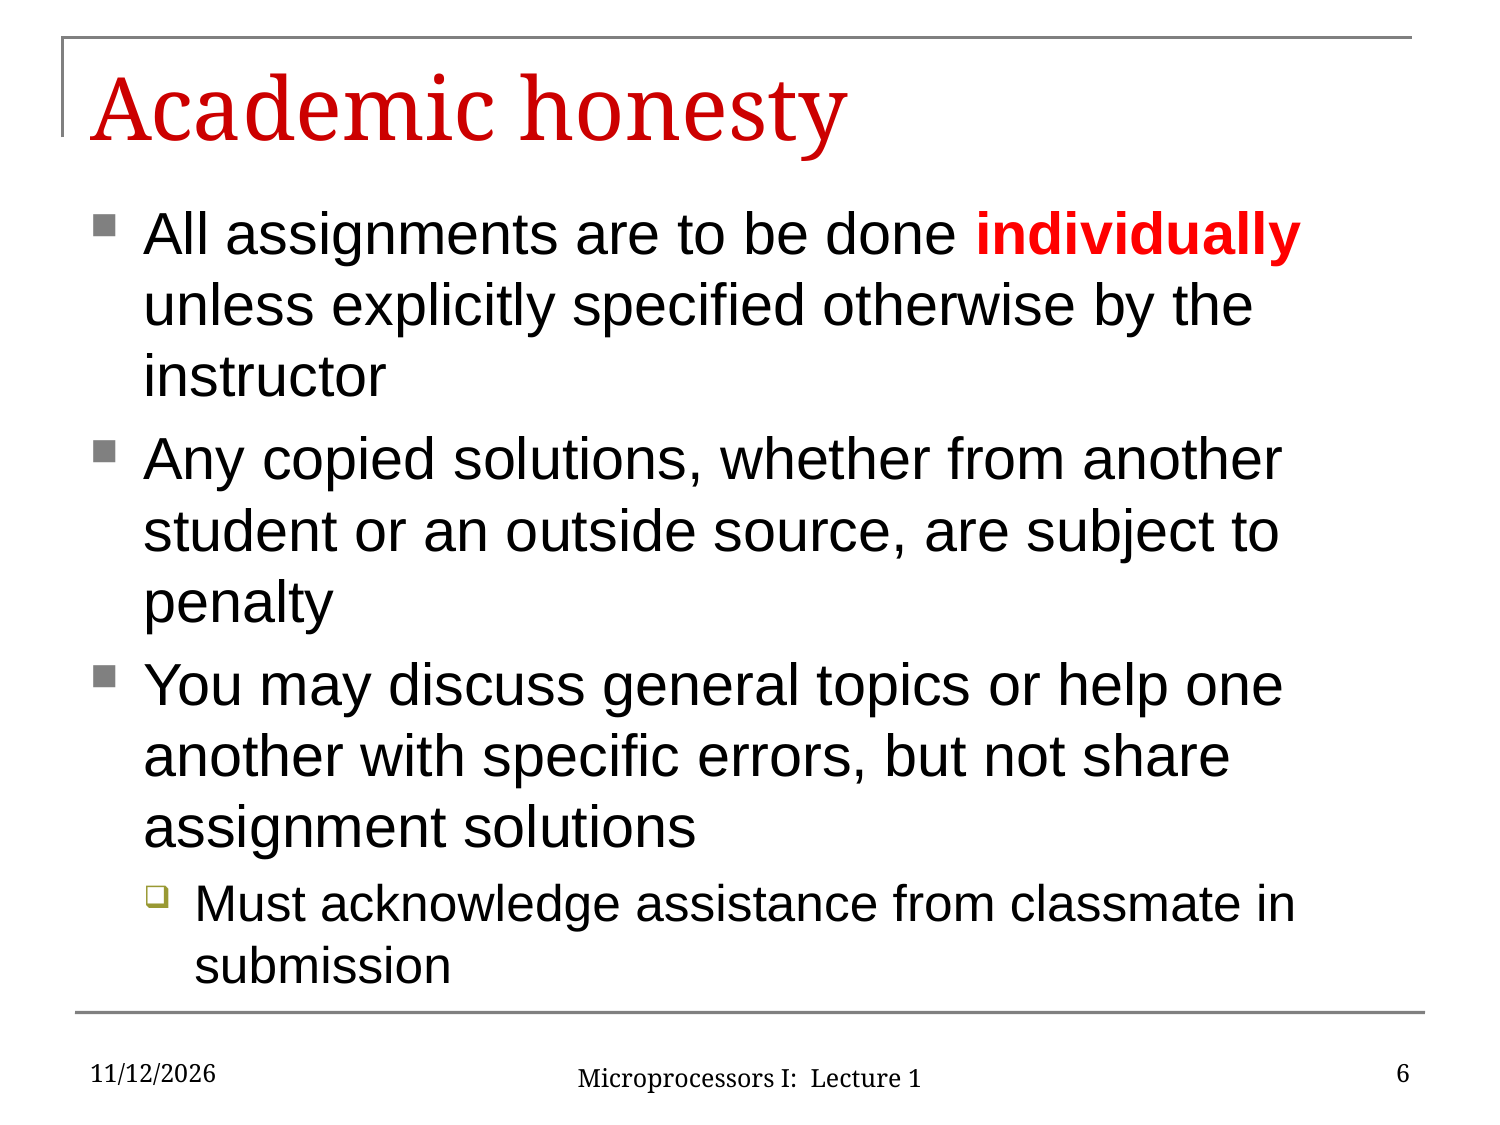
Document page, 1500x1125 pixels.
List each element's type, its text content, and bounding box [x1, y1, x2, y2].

footer Microprocessors I: Lecture 1 [512, 1024, 988, 1101]
slide_number 6 [1074, 1023, 1426, 1100]
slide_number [74, 1023, 426, 1100]
list All assignments are to be done individually unless explicitly specified otherwise by the instructor Any copied solutions, whether from another student or an outside source, are subject to penalty You may discuss general topics or help one another with specific errors, but not share assignment solutions Must acknowledge assistance from classmate in submission [75, 187, 1425, 1006]
title Academic honesty [75, 45, 1425, 163]
